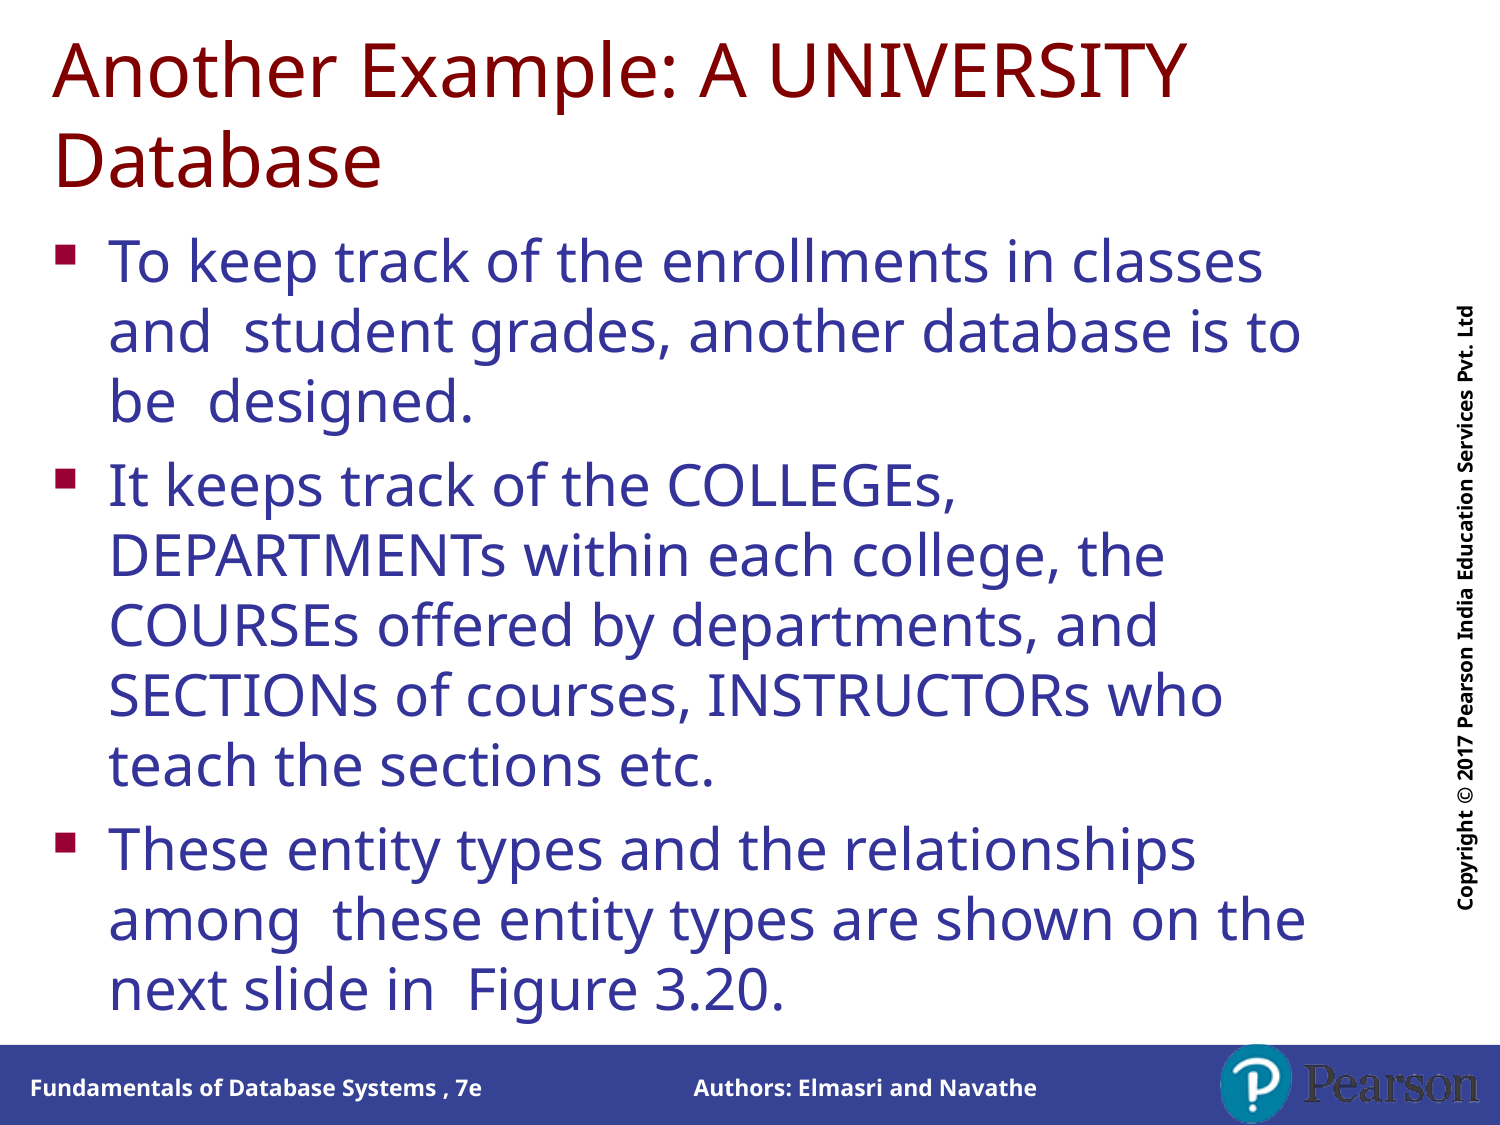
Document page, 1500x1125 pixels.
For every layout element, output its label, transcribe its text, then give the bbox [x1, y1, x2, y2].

picture [1249, 1105, 1257, 1112]
text_box Copyright © 2017 Pearson India Education Services Pvt. Ltd [1451, 204, 1482, 913]
picture [1220, 1044, 1480, 1124]
title Another Example: A UNIVERSITY Database [50, 0, 1450, 211]
slide_number Fundamentals of Database Systems , 7e [27, 1071, 547, 1125]
text_box To keep track of the enrollments in classes and student grades, another database is to be designed. It keeps track of the COLLEGEs, DEPARTMENTs within each college, the COURSEs offered by departments, and SECTIONs of courses, INSTRUCTORs who teach the sections etc. These entity types and the relationships among these entity types are shown on the next slide in Figure 3.20. [50, 221, 1355, 1022]
picture [1233, 1057, 1280, 1102]
footer Authors: Elmasri and Navathe [691, 1070, 1081, 1125]
